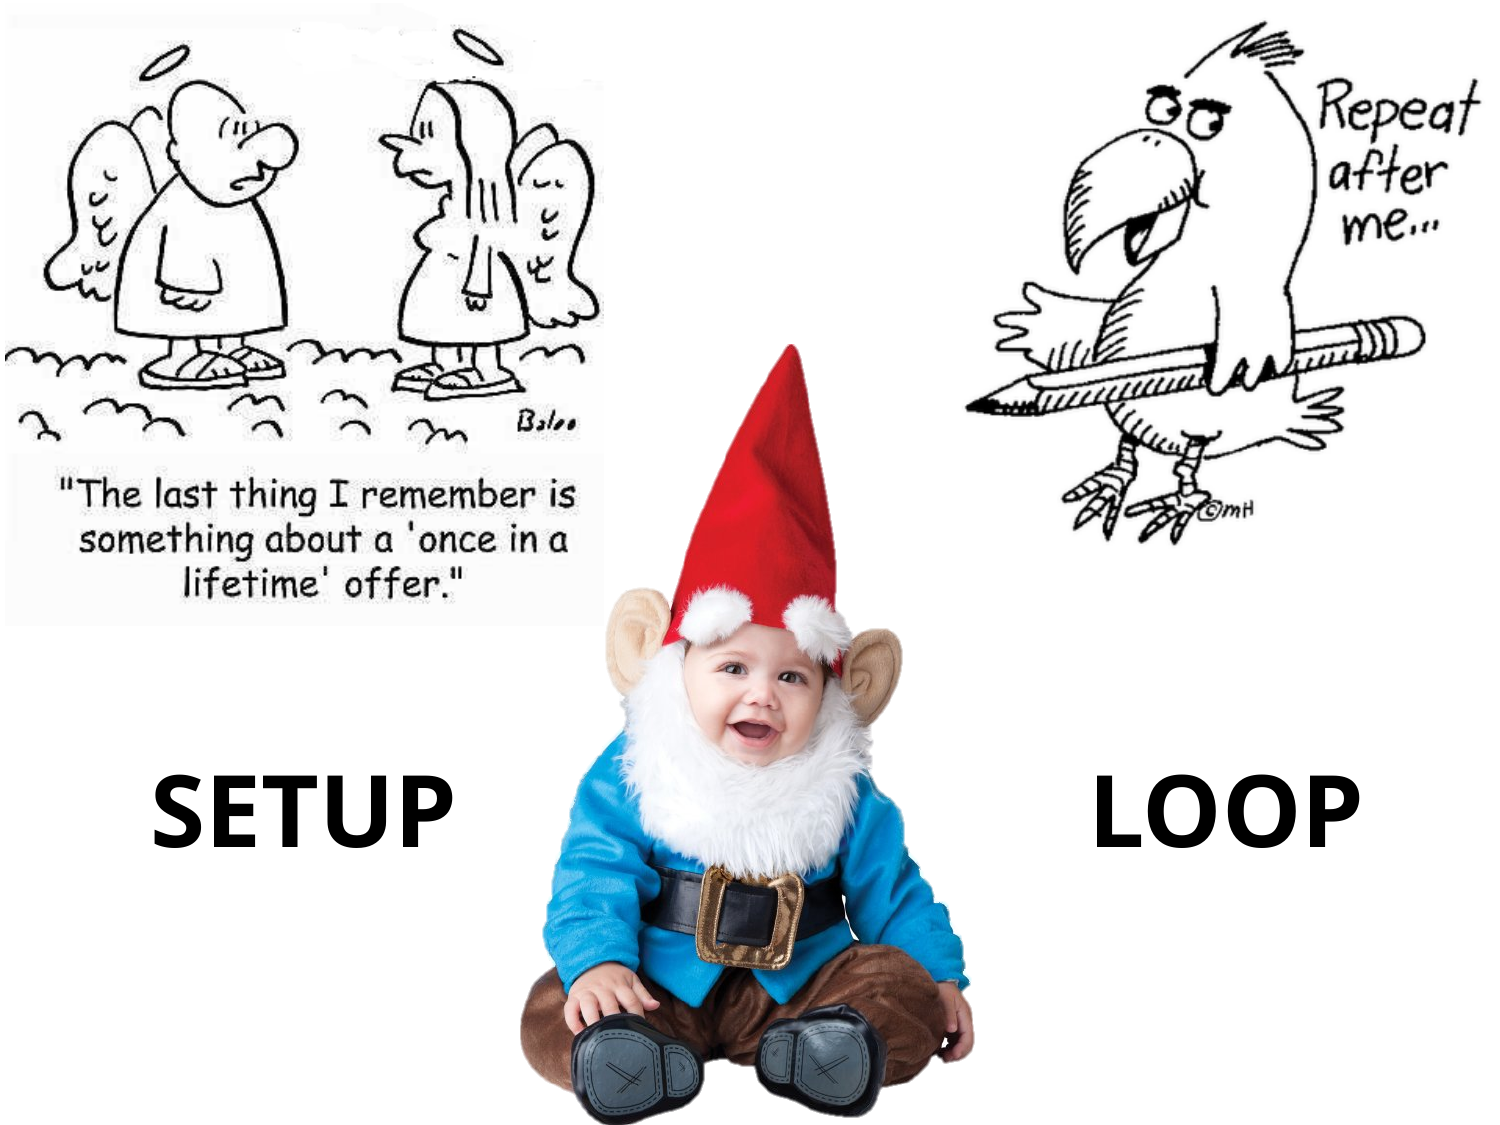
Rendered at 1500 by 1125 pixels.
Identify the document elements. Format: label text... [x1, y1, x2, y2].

text_box Setup [131, 673, 350, 941]
picture [4, 3, 1493, 1125]
text_box Loop [1141, 673, 1478, 941]
